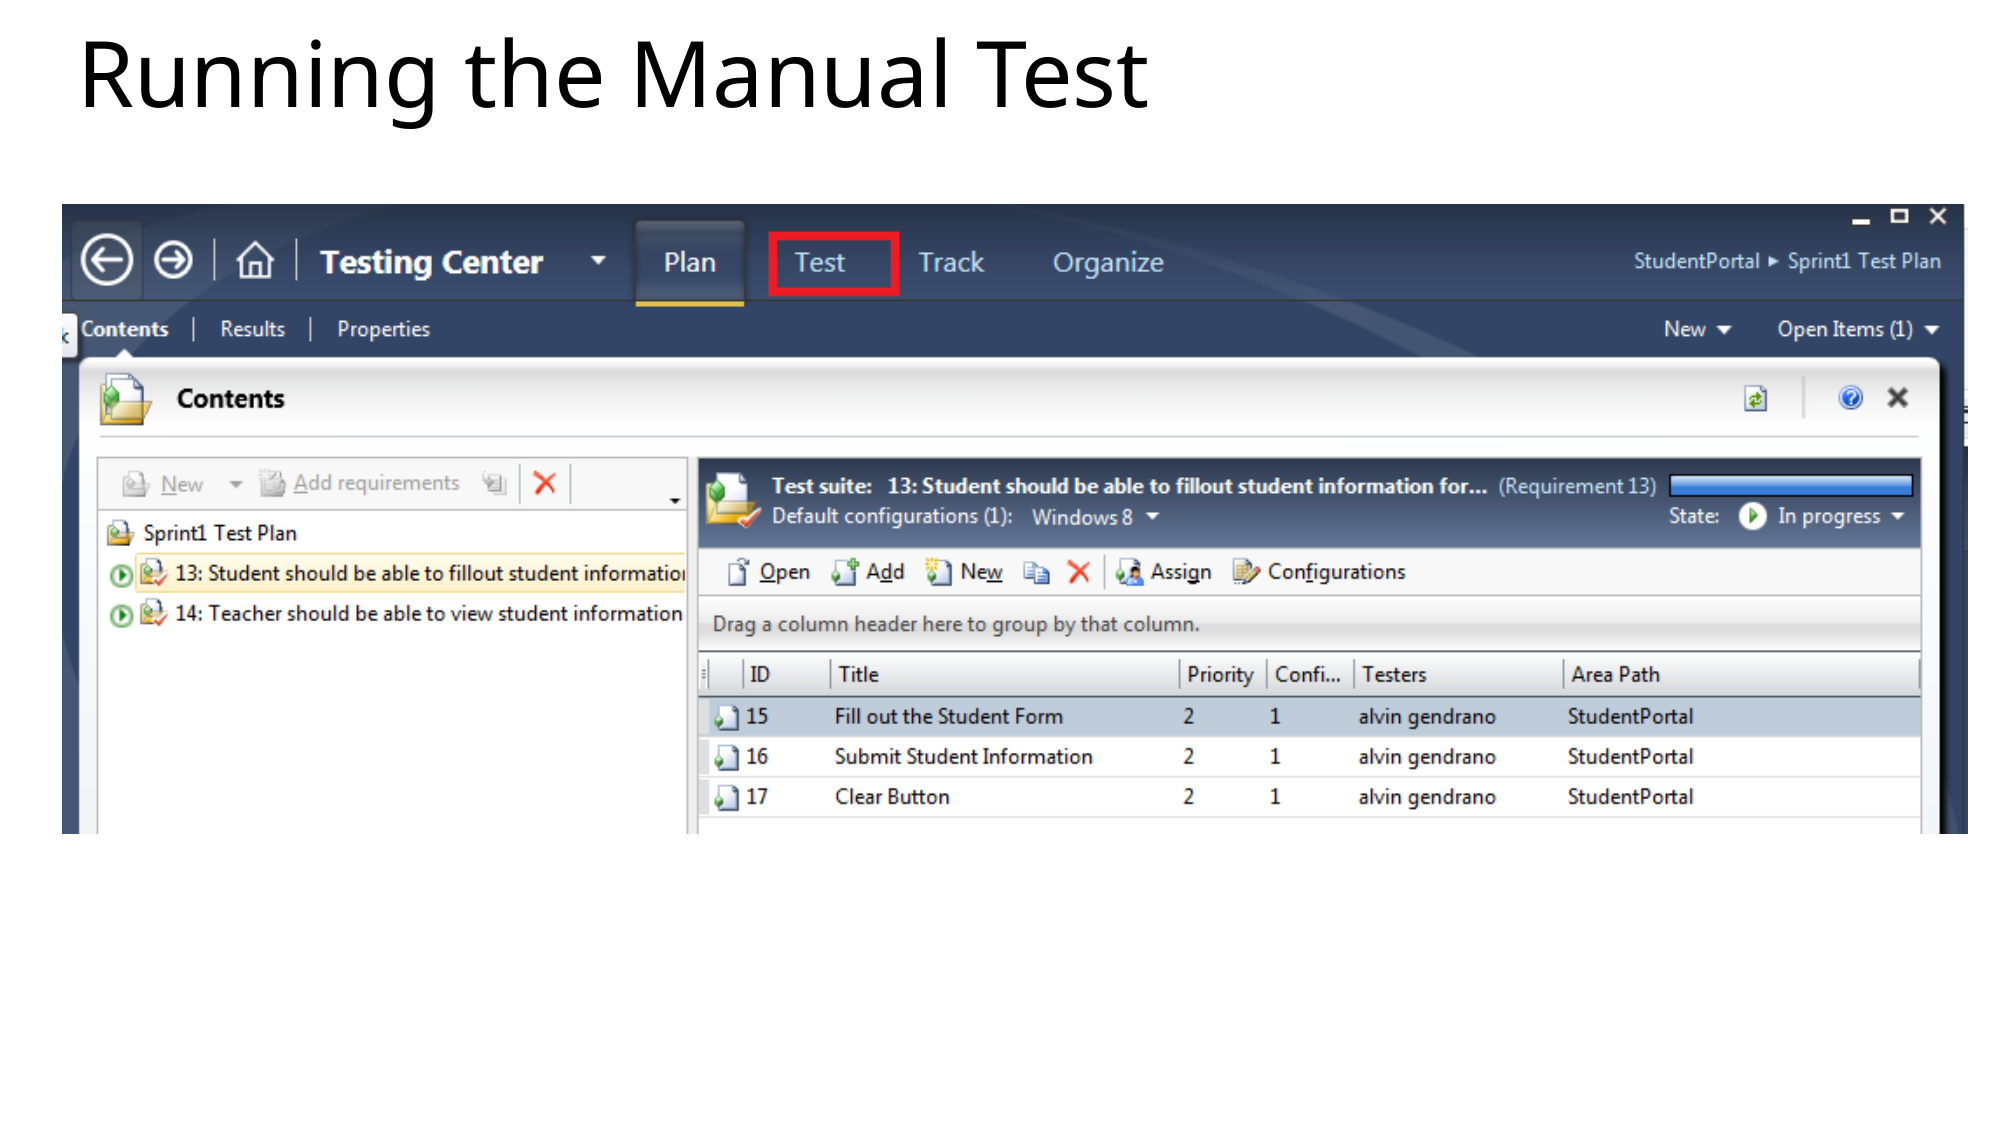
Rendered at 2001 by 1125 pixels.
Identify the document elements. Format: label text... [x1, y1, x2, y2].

title Running the Manual Test [62, 29, 1953, 202]
picture [61, 204, 1968, 835]
